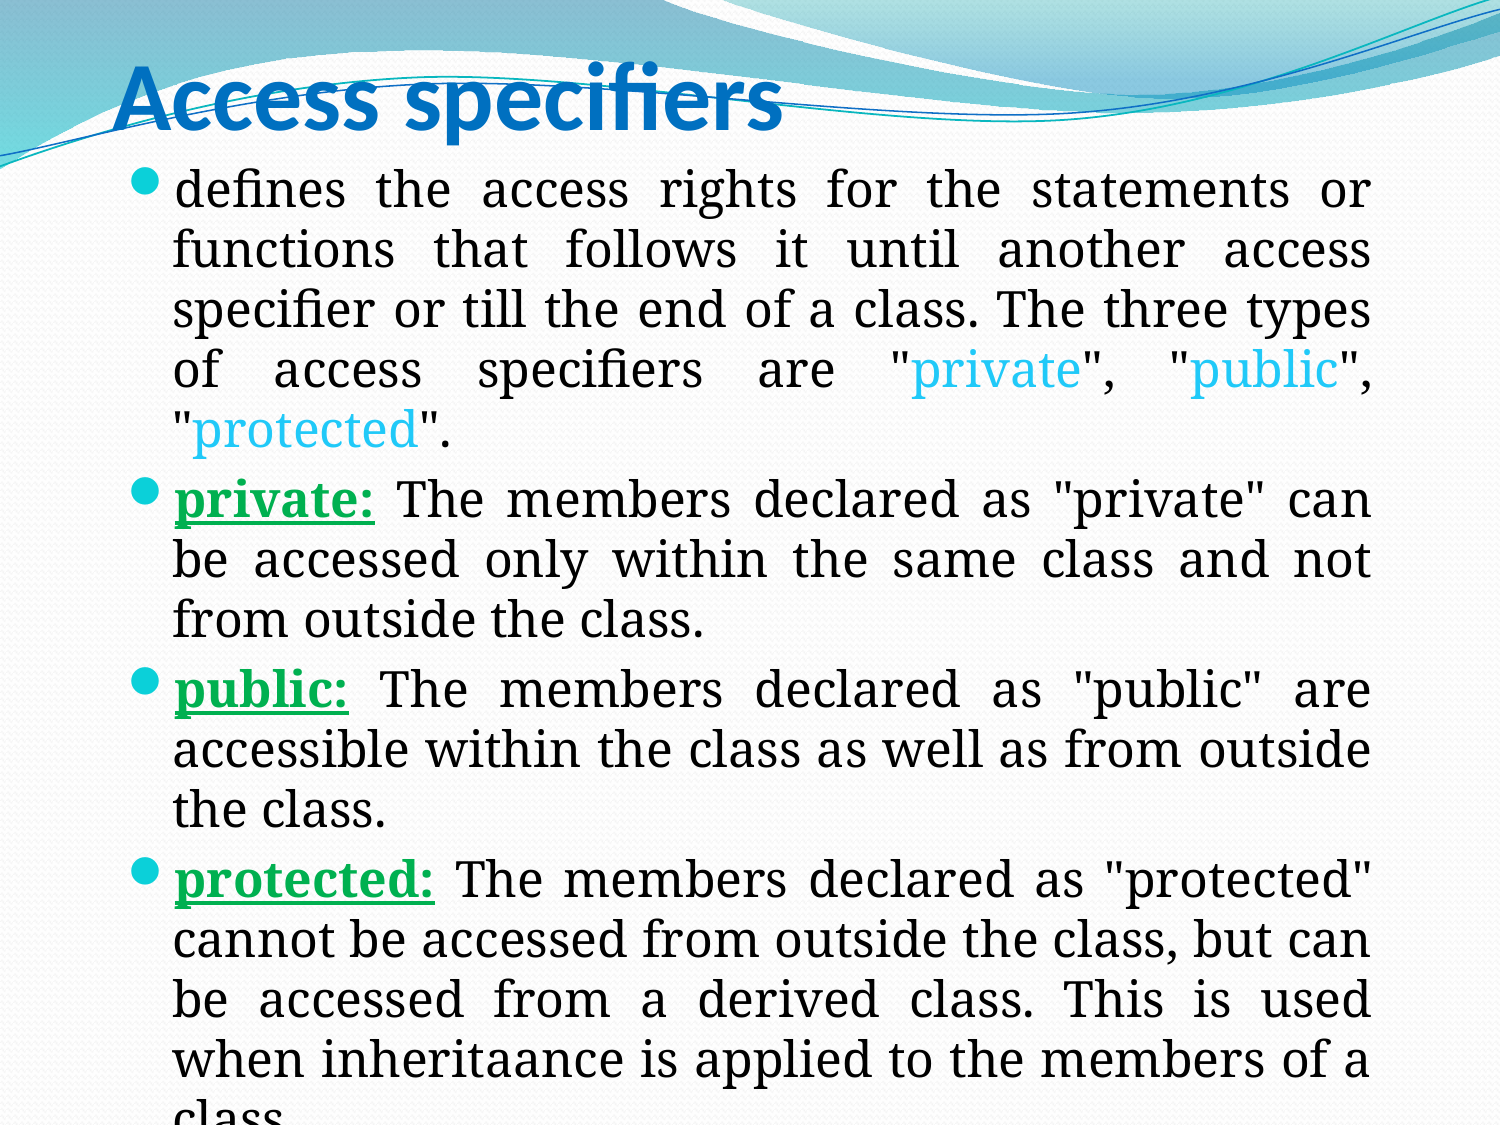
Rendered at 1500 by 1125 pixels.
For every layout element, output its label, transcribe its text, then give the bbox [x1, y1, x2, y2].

title Access specifiers [112, 24, 1388, 149]
list defines the access rights for the statements or functions that follows it until another access specifier or till the end of a class. The three types of access specifiers are "private", "public", "protected". private: The members declared as "private" can be accessed only within the same class and not from outside the class. public: The members declared as "public" are accessible within the class as well as from outside the class. protected: The members declared as "protected" cannot be accessed from outside the class, but can be accessed from a derived class. This is used when inheritaance is applied to the members of a class. [112, 149, 1388, 1063]
